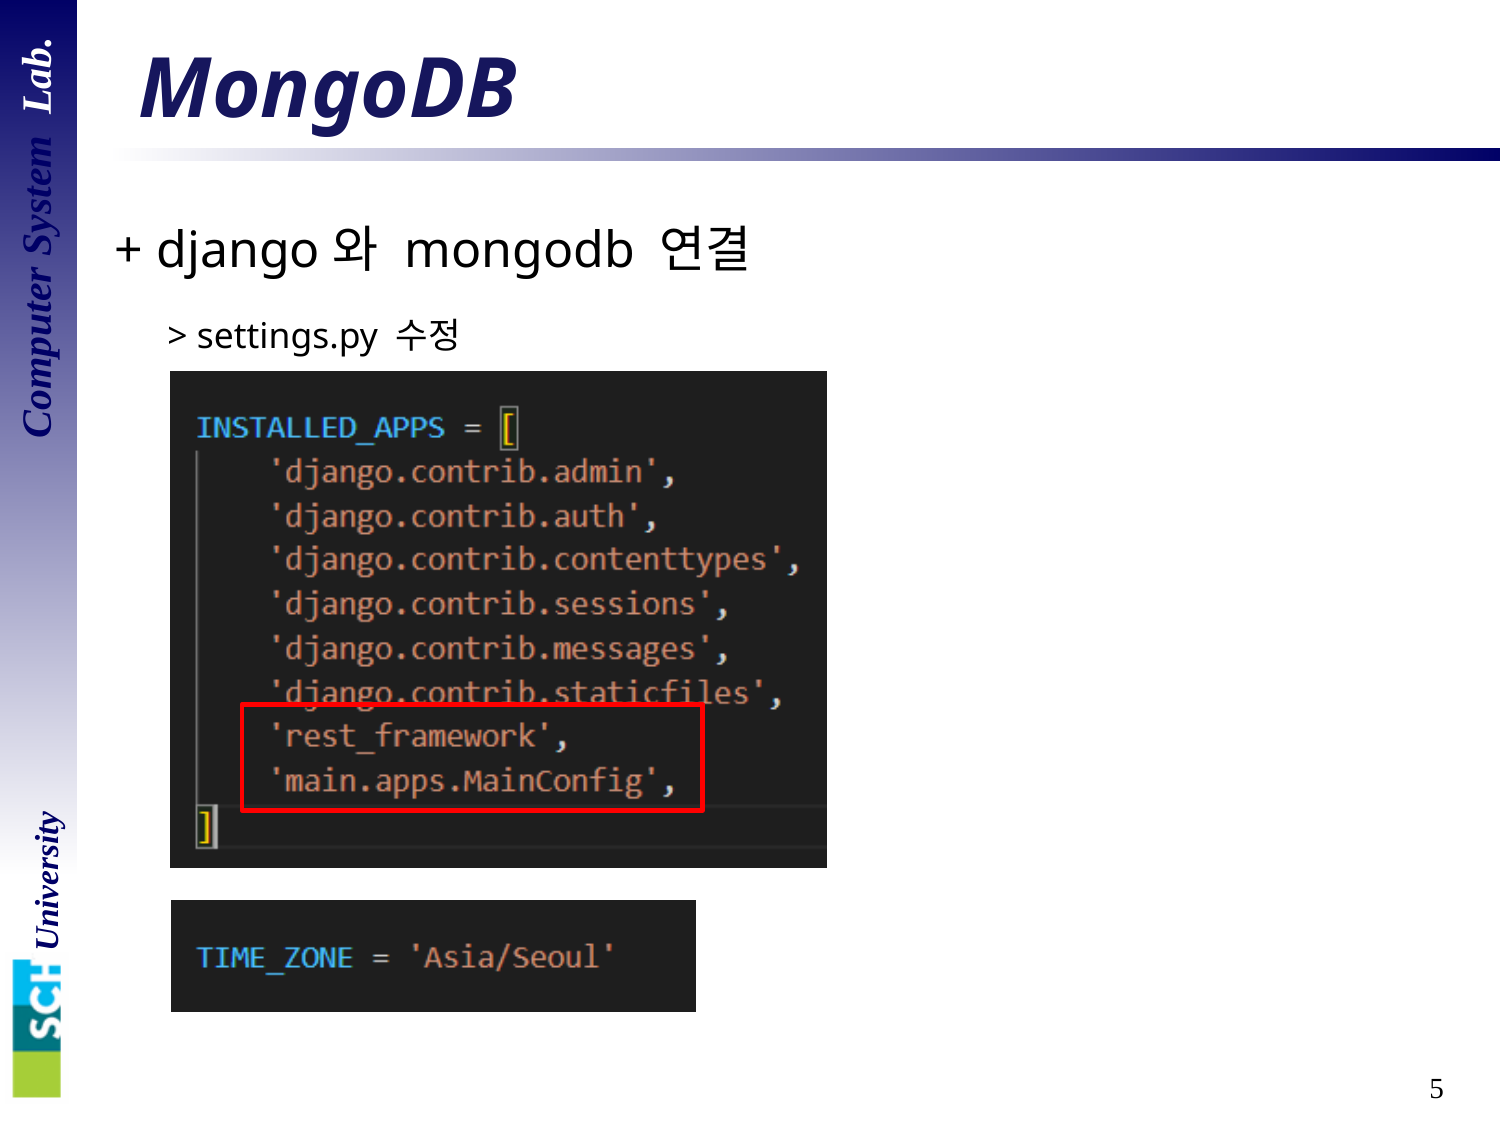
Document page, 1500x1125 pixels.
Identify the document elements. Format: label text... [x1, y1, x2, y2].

picture [170, 899, 697, 1012]
title MongoDB [123, 25, 1460, 143]
picture [169, 371, 827, 868]
text_box + django와 mongodb 연결 [100, 174, 1378, 291]
picture [5, 952, 69, 1104]
text_box > settings.py 수정 [152, 276, 1431, 371]
